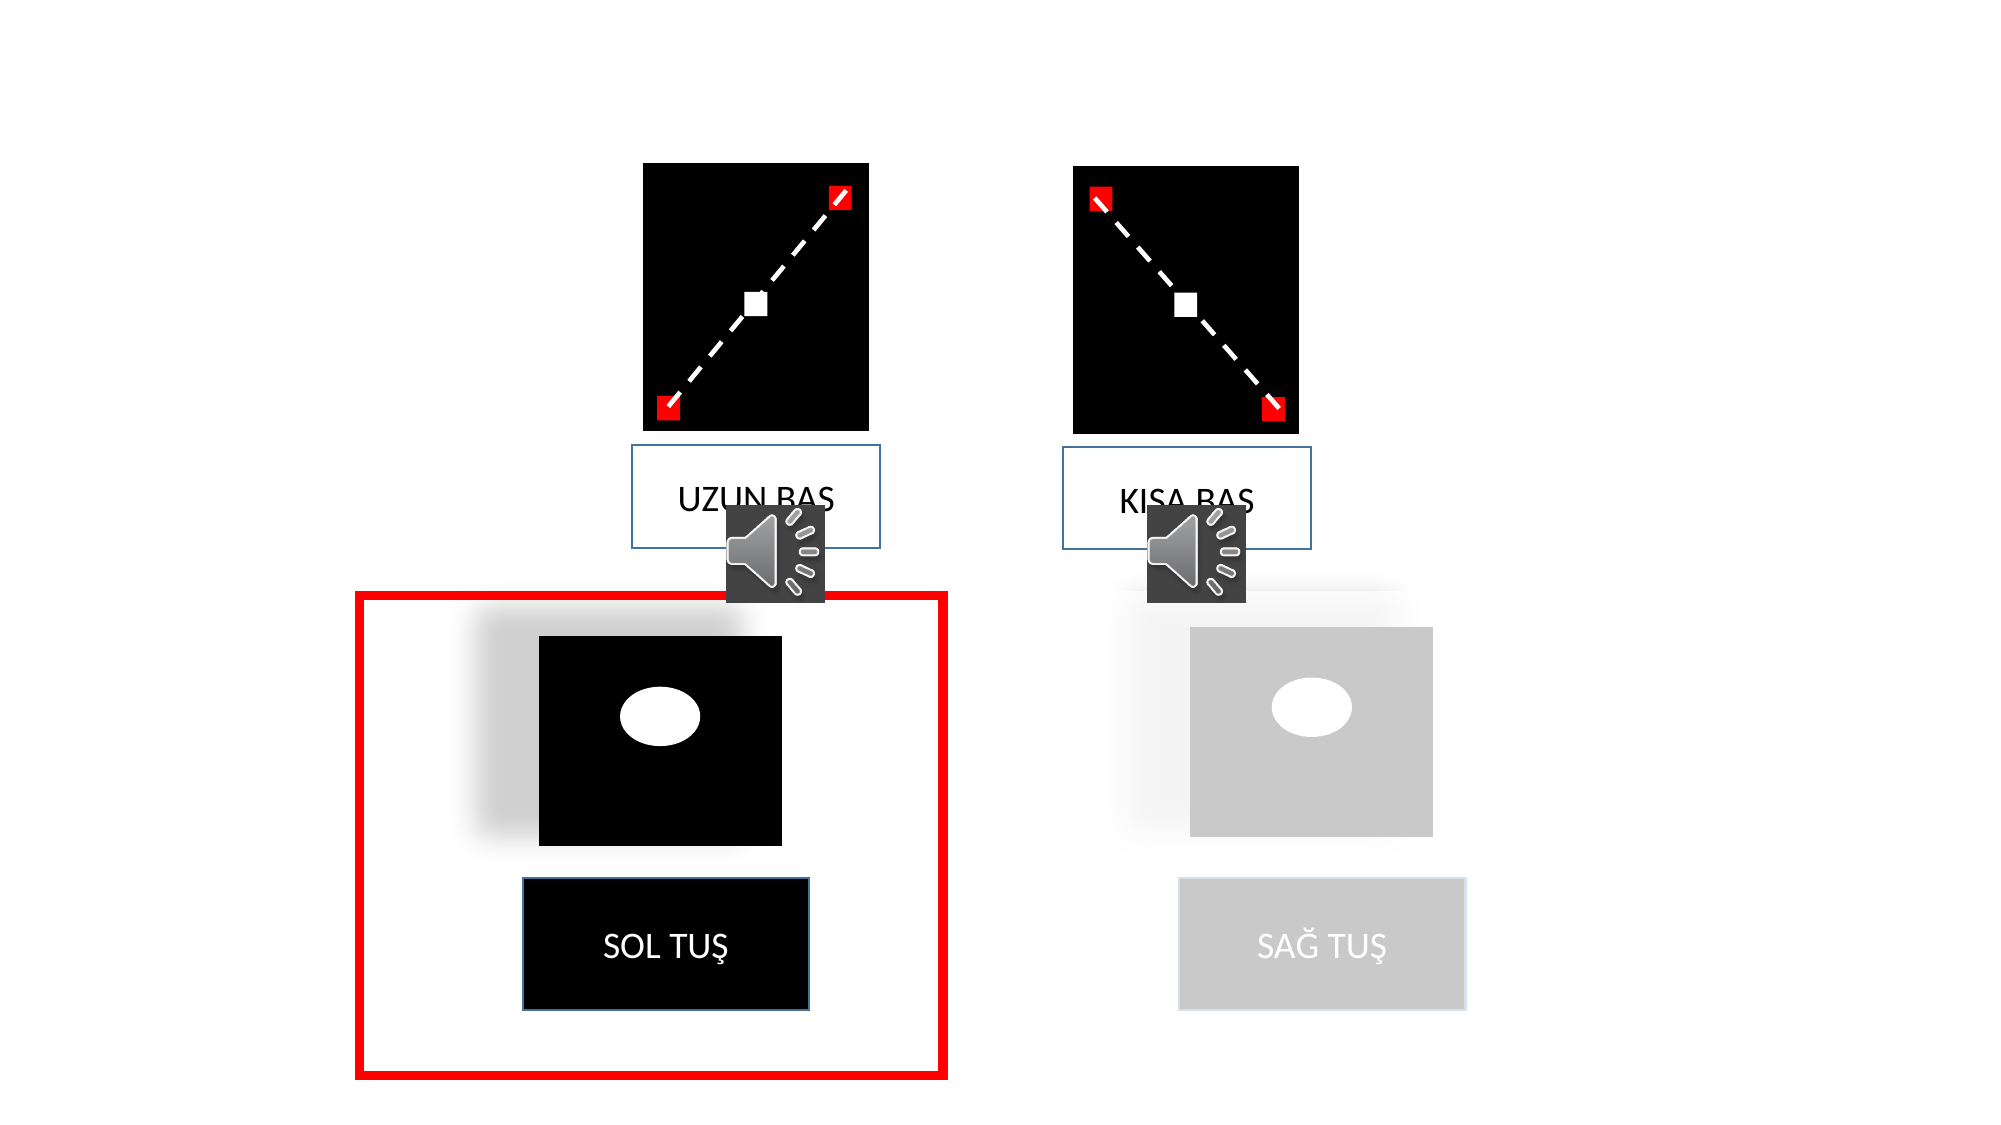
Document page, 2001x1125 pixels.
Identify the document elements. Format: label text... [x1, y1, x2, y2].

text_box KISA BAS [1062, 446, 1312, 550]
picture [725, 504, 826, 605]
text_box [358, 595, 944, 1076]
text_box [663, 190, 847, 413]
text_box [1073, 167, 1298, 434]
text_box [1055, 590, 1611, 1090]
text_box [1094, 197, 1286, 416]
picture [1146, 504, 1247, 605]
text_box UZUN BAS [631, 444, 881, 549]
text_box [643, 164, 869, 431]
